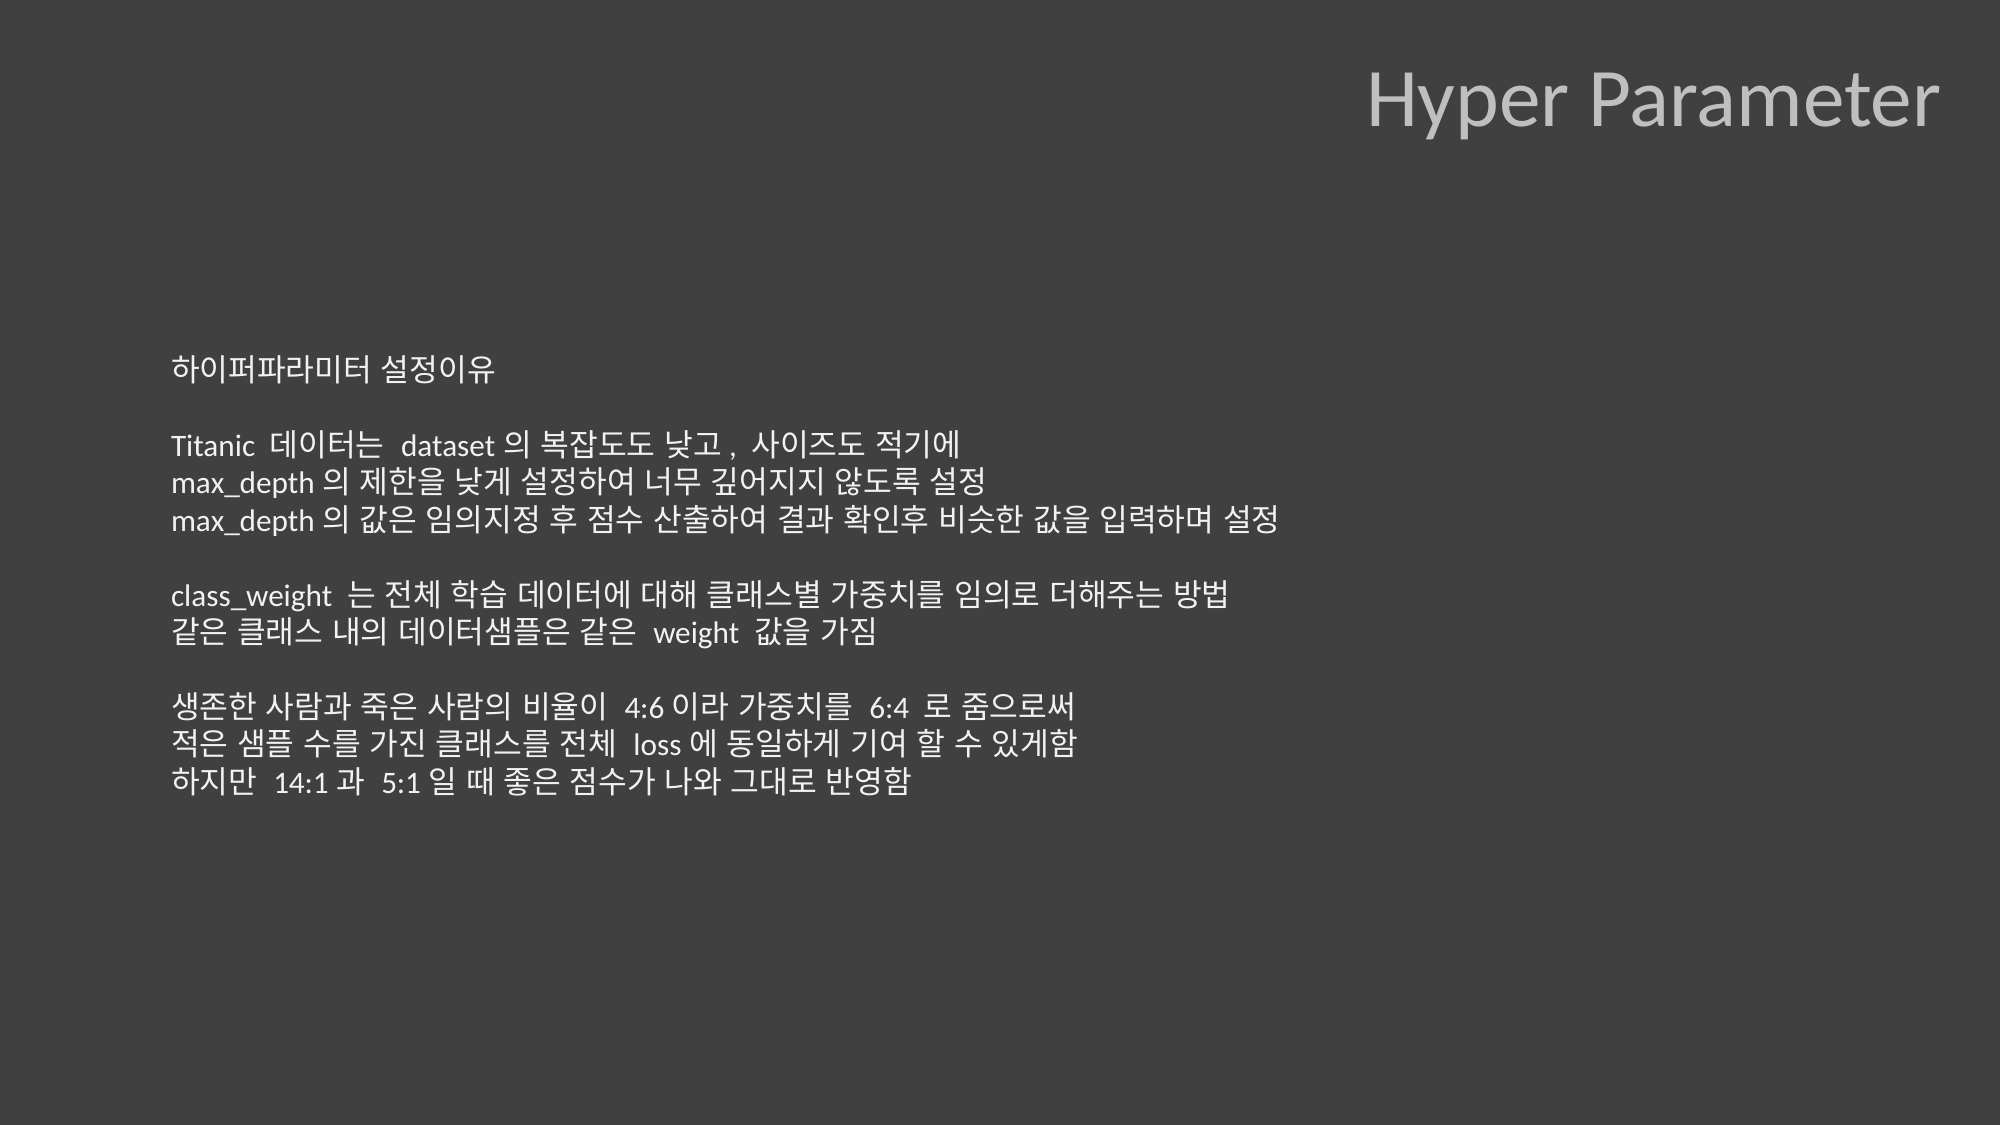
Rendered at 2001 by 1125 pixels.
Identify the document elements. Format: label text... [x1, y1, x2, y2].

text_box Hyper Parameter [956, 35, 1957, 151]
text_box 하이퍼파라미터 설정이유 Titanic 데이터는 dataset의 복잡도도 낮고, 사이즈도 적기에 max_depth의 제한을 낮게 설정하여 너무 깊어지지 않도록 설정 max_depth의 값은 임의지정 후 점수 산출하여 결과 확인후 비슷한 값을 입력하며 설정 class_weight 는 전체 학습 데이터에 대해 클래스별 가중치를 임의로 더해주는 방법 같은 클래스 내의 데이터샘플은 같은 weight 값을 가짐 생존한 사람과 죽은 사람의 비율이 4:6이라 가중치를 6:4 로 줌으로써 적은 샘플 수를 가진 클래스를 전체 loss에 동일하게 기여 할 수 있게함 하지만 14:1과 5:1일 때 좋은 점수가 나와 그대로 반영함 [156, 342, 1869, 807]
